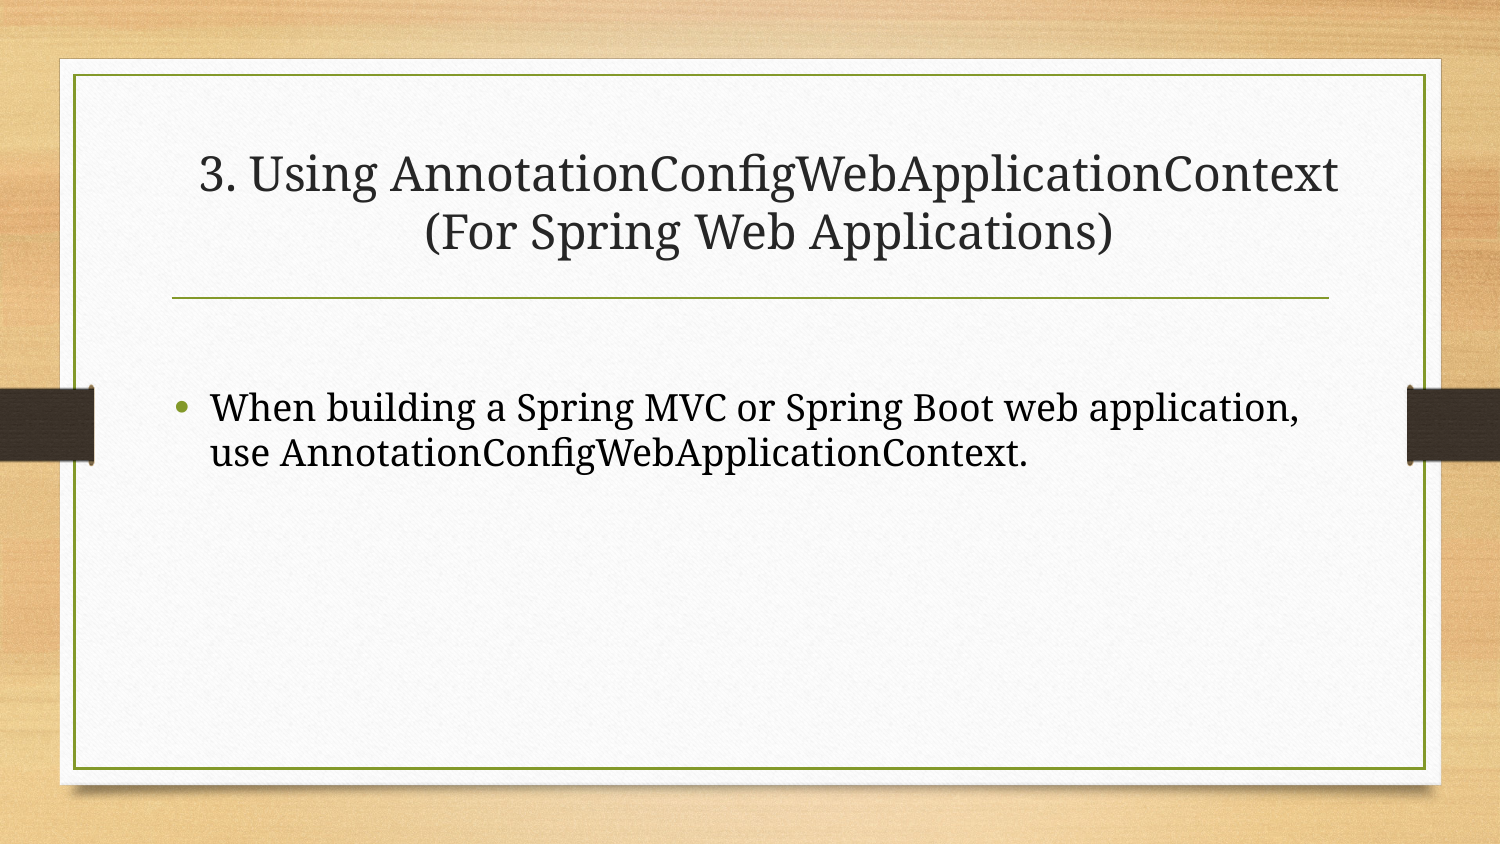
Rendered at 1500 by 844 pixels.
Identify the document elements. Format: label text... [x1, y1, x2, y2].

title 3. Using AnnotationConfigWebApplicationContext (For Spring Web Applications) [162, 120, 1377, 282]
picture [0, 0, 1500, 844]
list When building a Spring MVC or Spring Boot web application, use AnnotationConfigWebApplicationContext. [159, 314, 1341, 723]
